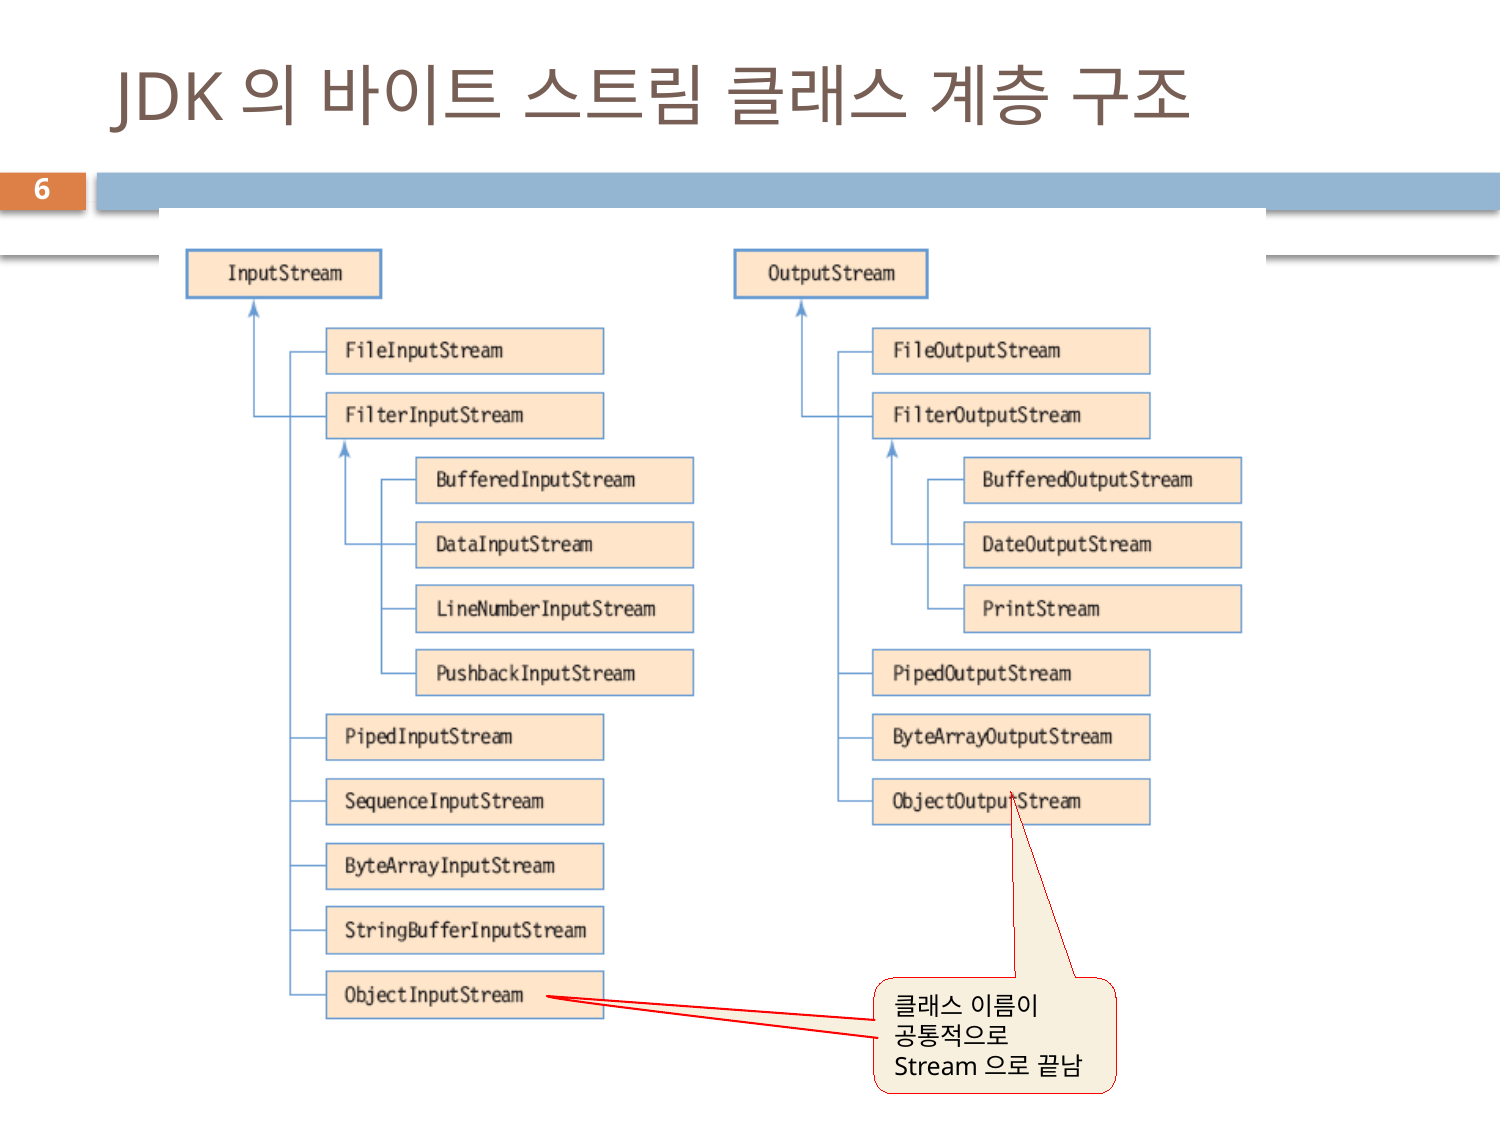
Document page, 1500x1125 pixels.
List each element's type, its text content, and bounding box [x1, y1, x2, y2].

text_box 클래스 이름이 공통적으로 Stream으로 끝남 [873, 1039, 1117, 1094]
picture [159, 207, 1266, 1029]
slide_number 6 [0, 170, 87, 211]
title JDK의 바이트 스트림 클래스 계층 구조 [100, 75, 1438, 149]
text_box [0, 0, 1500, 75]
